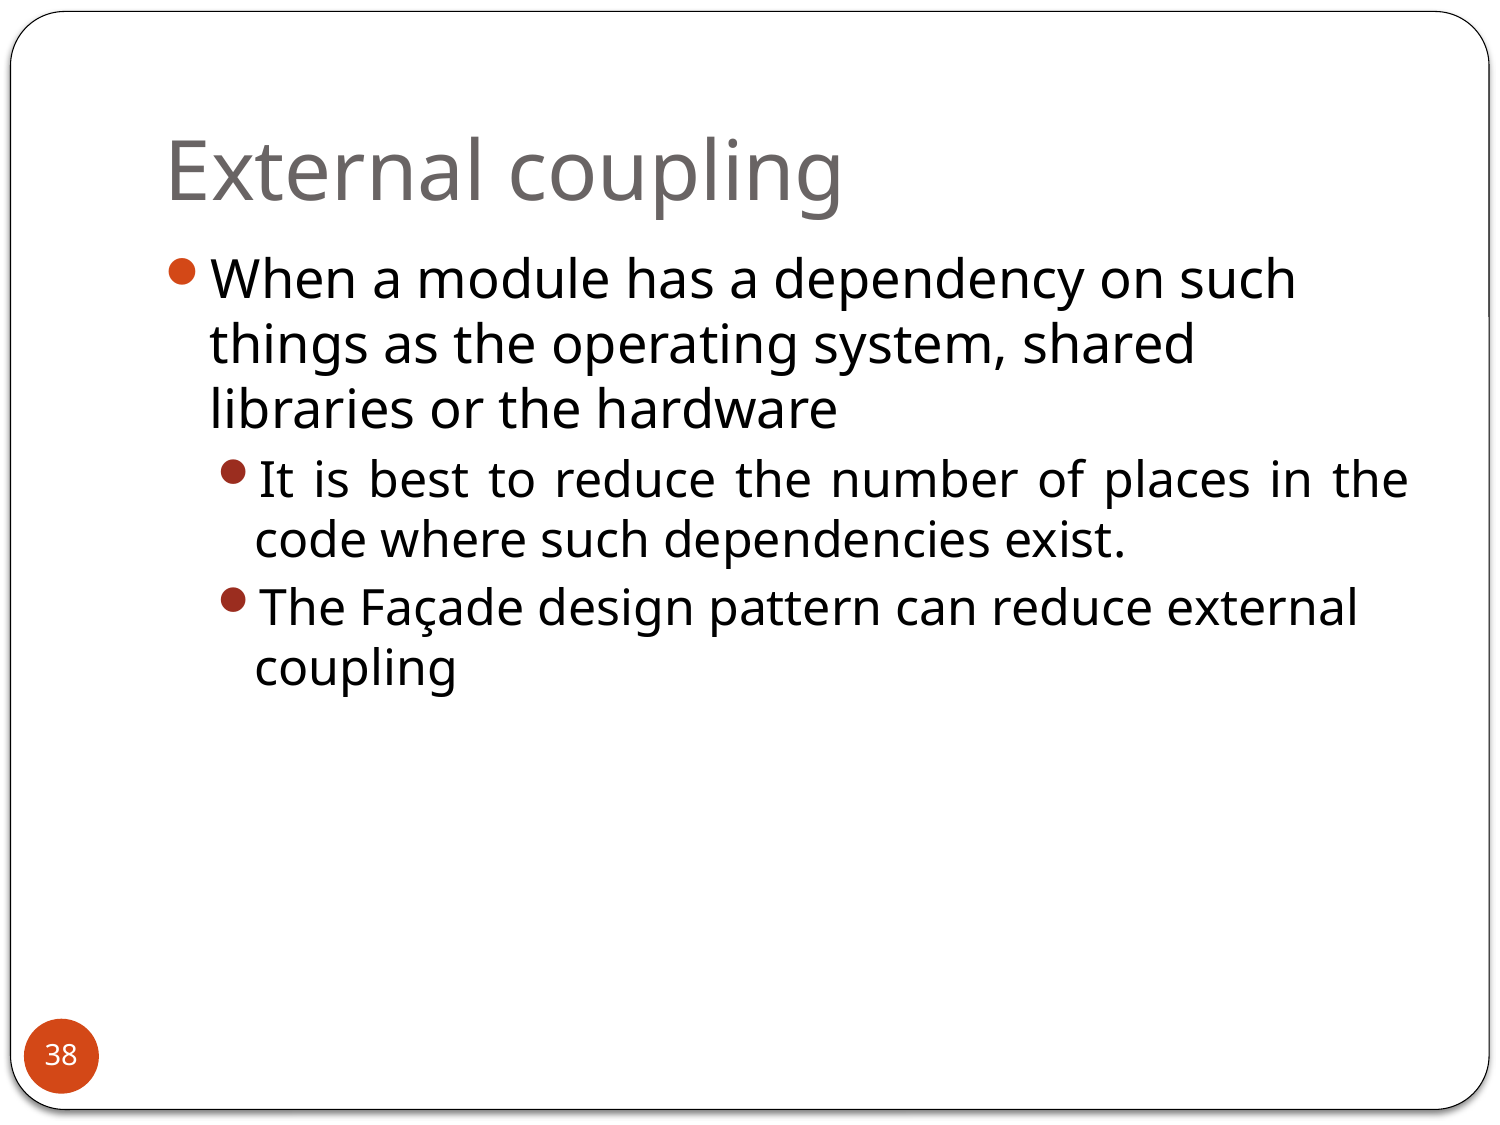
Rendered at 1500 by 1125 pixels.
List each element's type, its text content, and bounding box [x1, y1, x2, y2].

slide_number 38 [23, 1018, 99, 1094]
title External coupling [150, 45, 1425, 233]
list When a module has a dependency on such things as the operating system, shared libraries or the hardware It is best to reduce the number of places in the code where such dependencies exist. The Façade design pattern can reduce external coupling [150, 237, 1425, 988]
